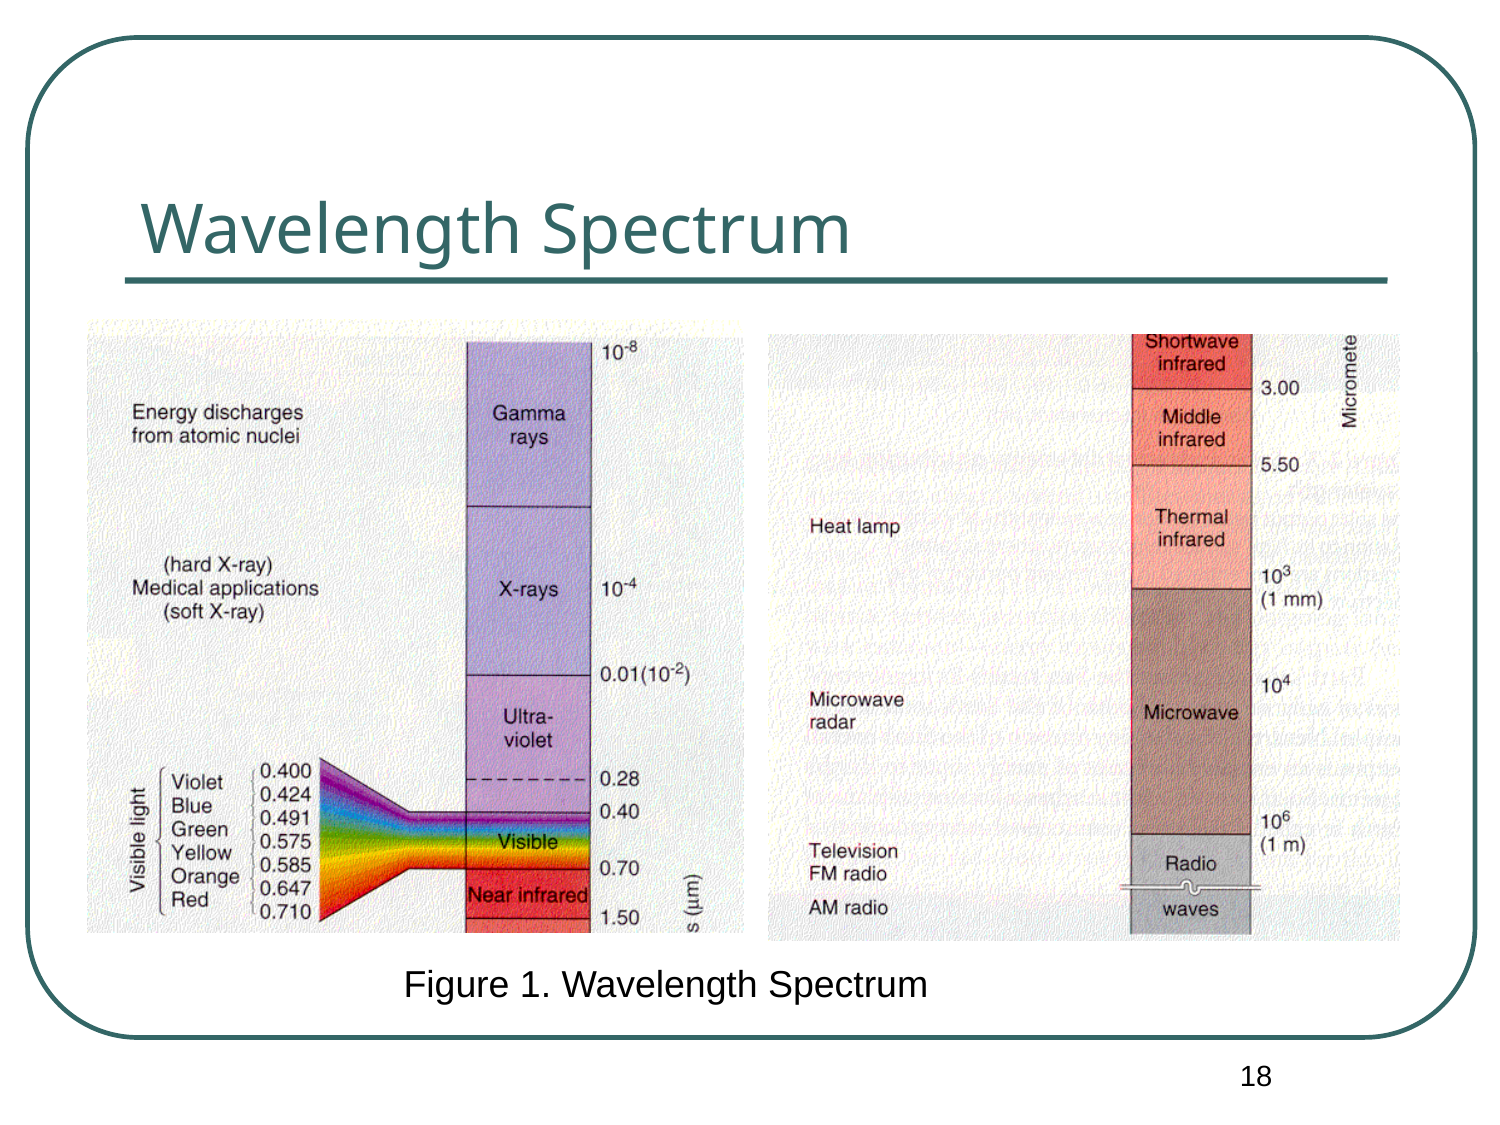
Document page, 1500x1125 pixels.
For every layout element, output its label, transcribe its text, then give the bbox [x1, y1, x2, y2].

text_box Figure 1. Wavelength Spectrum [388, 952, 944, 1012]
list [768, 334, 1401, 941]
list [87, 318, 745, 934]
slide_number 18 [1124, 1049, 1388, 1125]
title Wavelength Spectrum [125, 87, 1388, 275]
